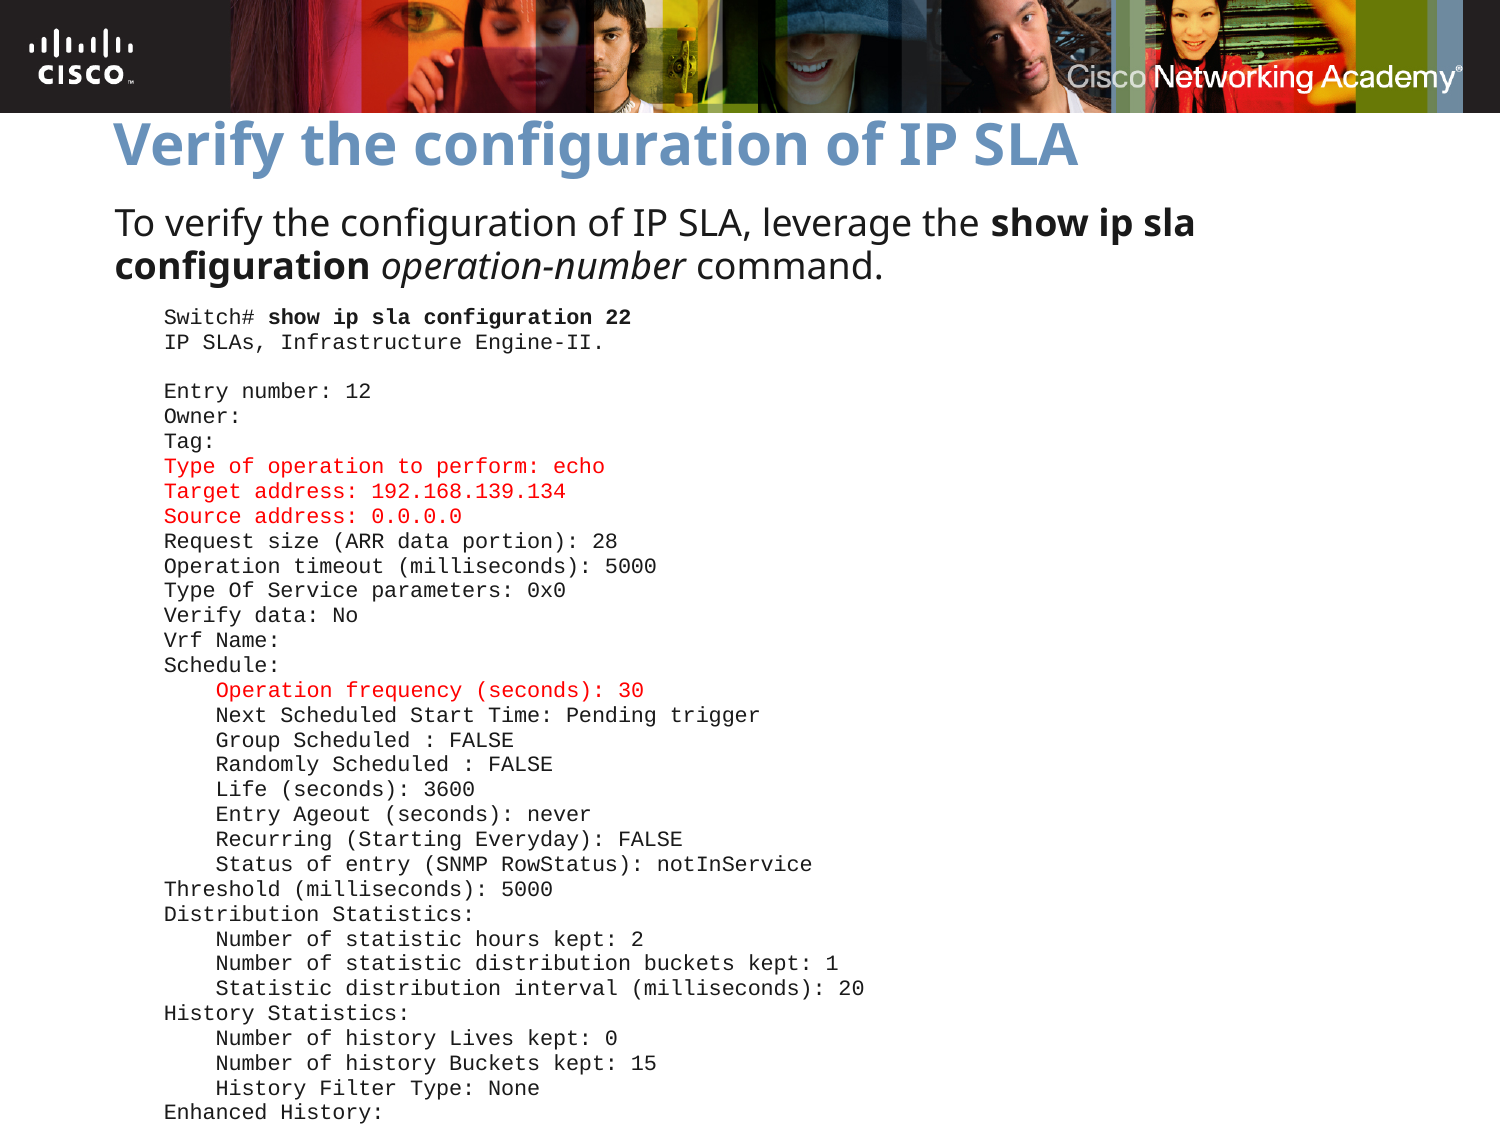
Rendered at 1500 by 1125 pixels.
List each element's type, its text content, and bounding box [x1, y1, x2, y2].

list To verify the configuration of IP SLA, leverage the show ip sla configuration operation-number command. Switch# show ip sla configuration 22 IP SLAs, Infrastructure Engine-II. Entry number: 12 Owner: Tag: Type of operation to perform: echo Target address: 192.168.139.134 Source address: 0.0.0.0 Request size (ARR data portion): 28 Operation timeout (milliseconds): 5000 Type Of Service parameters: 0x0 Verify data: No Vrf Name: Schedule: Operation frequency (seconds): 30 Next Scheduled Start Time: Pending trigger Group Scheduled : FALSE Randomly Scheduled : FALSE Life (seconds): 3600 Entry Ageout (seconds): never Recurring (Starting Everyday): FALSE Status of entry (SNMP RowStatus): notInService Threshold (milliseconds): 5000 Distribution Statistics: Number of statistic hours kept: 2 Number of statistic distribution buckets kept: 1 Statistic distribution interval (milliseconds): 20 History Statistics: Number of history Lives kept: 0 Number of history Buckets kept: 15 History Filter Type: None Enhanced History: [107, 196, 1447, 1125]
picture [0, 0, 107, 113]
title Verify the configuration of IP SLA [107, 0, 1444, 185]
picture [1444, 0, 1500, 113]
